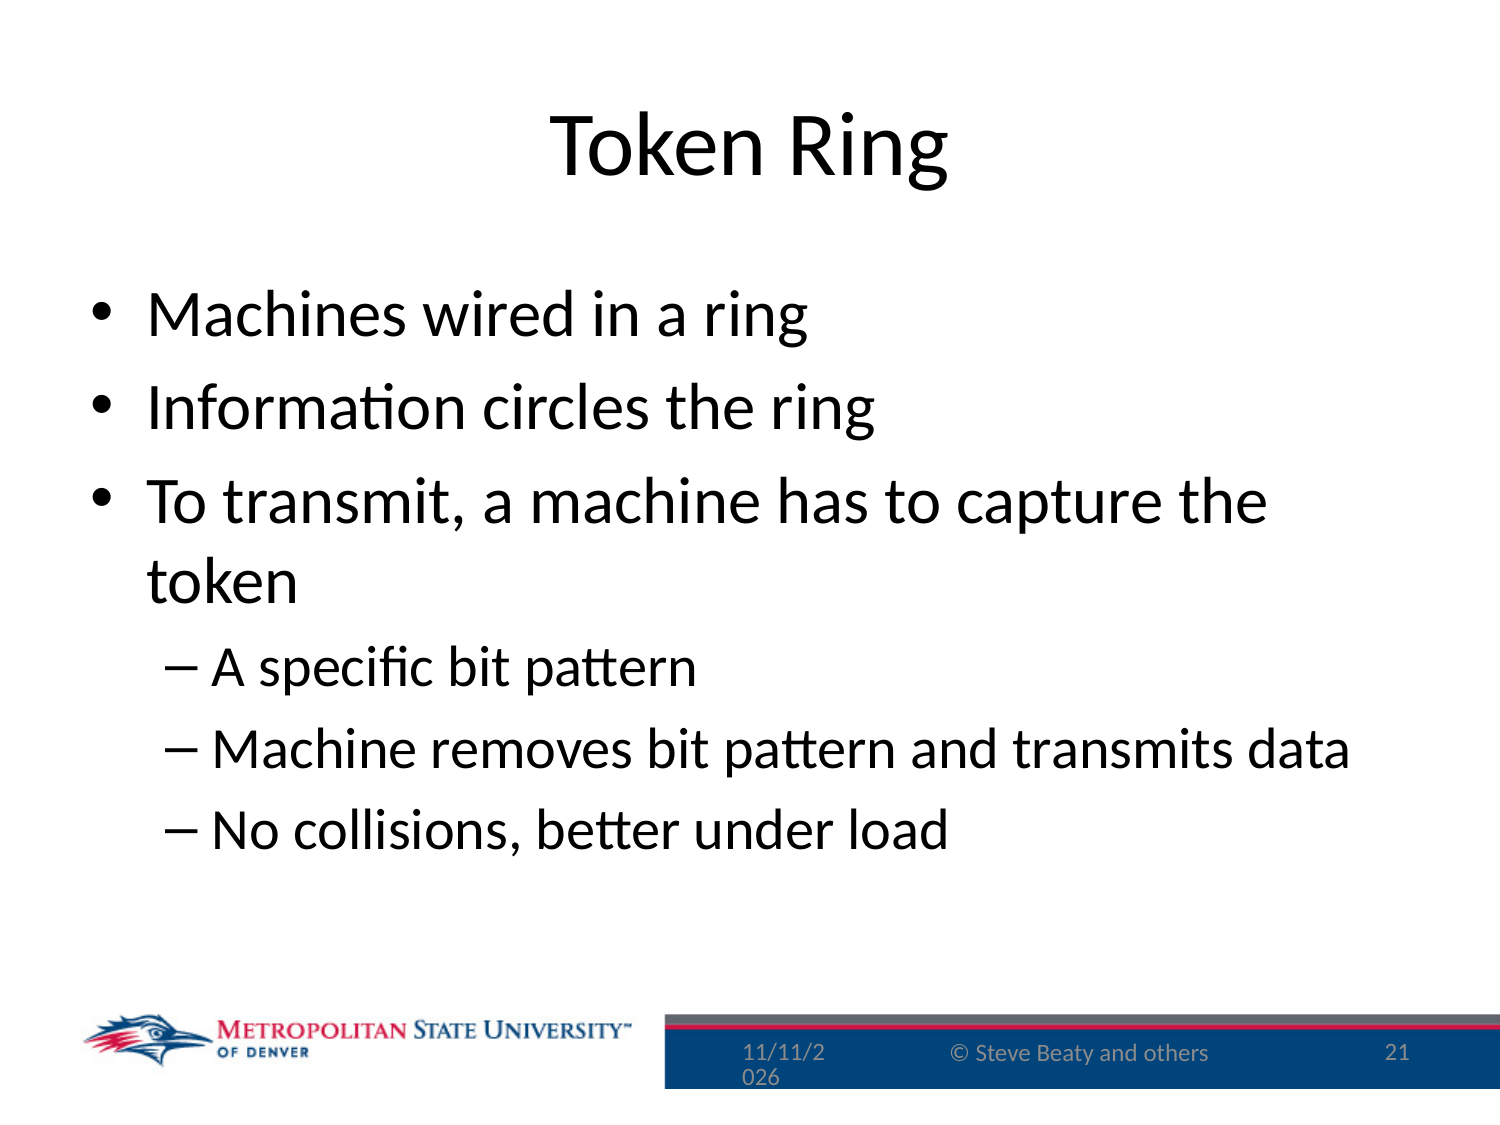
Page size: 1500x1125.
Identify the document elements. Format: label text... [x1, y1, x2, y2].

slide_number 21 [1316, 1020, 1425, 1081]
list Machines wired in a ring Information circles the ring To transmit, a machine has to capture the token A specific bit pattern Machine removes bit pattern and transmits data No collisions, better under load [75, 262, 1425, 1005]
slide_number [727, 1020, 842, 1081]
picture [44, 1012, 1500, 1089]
title Token Ring [75, 45, 1425, 233]
footer © Steve Beaty and others [841, 1021, 1317, 1082]
